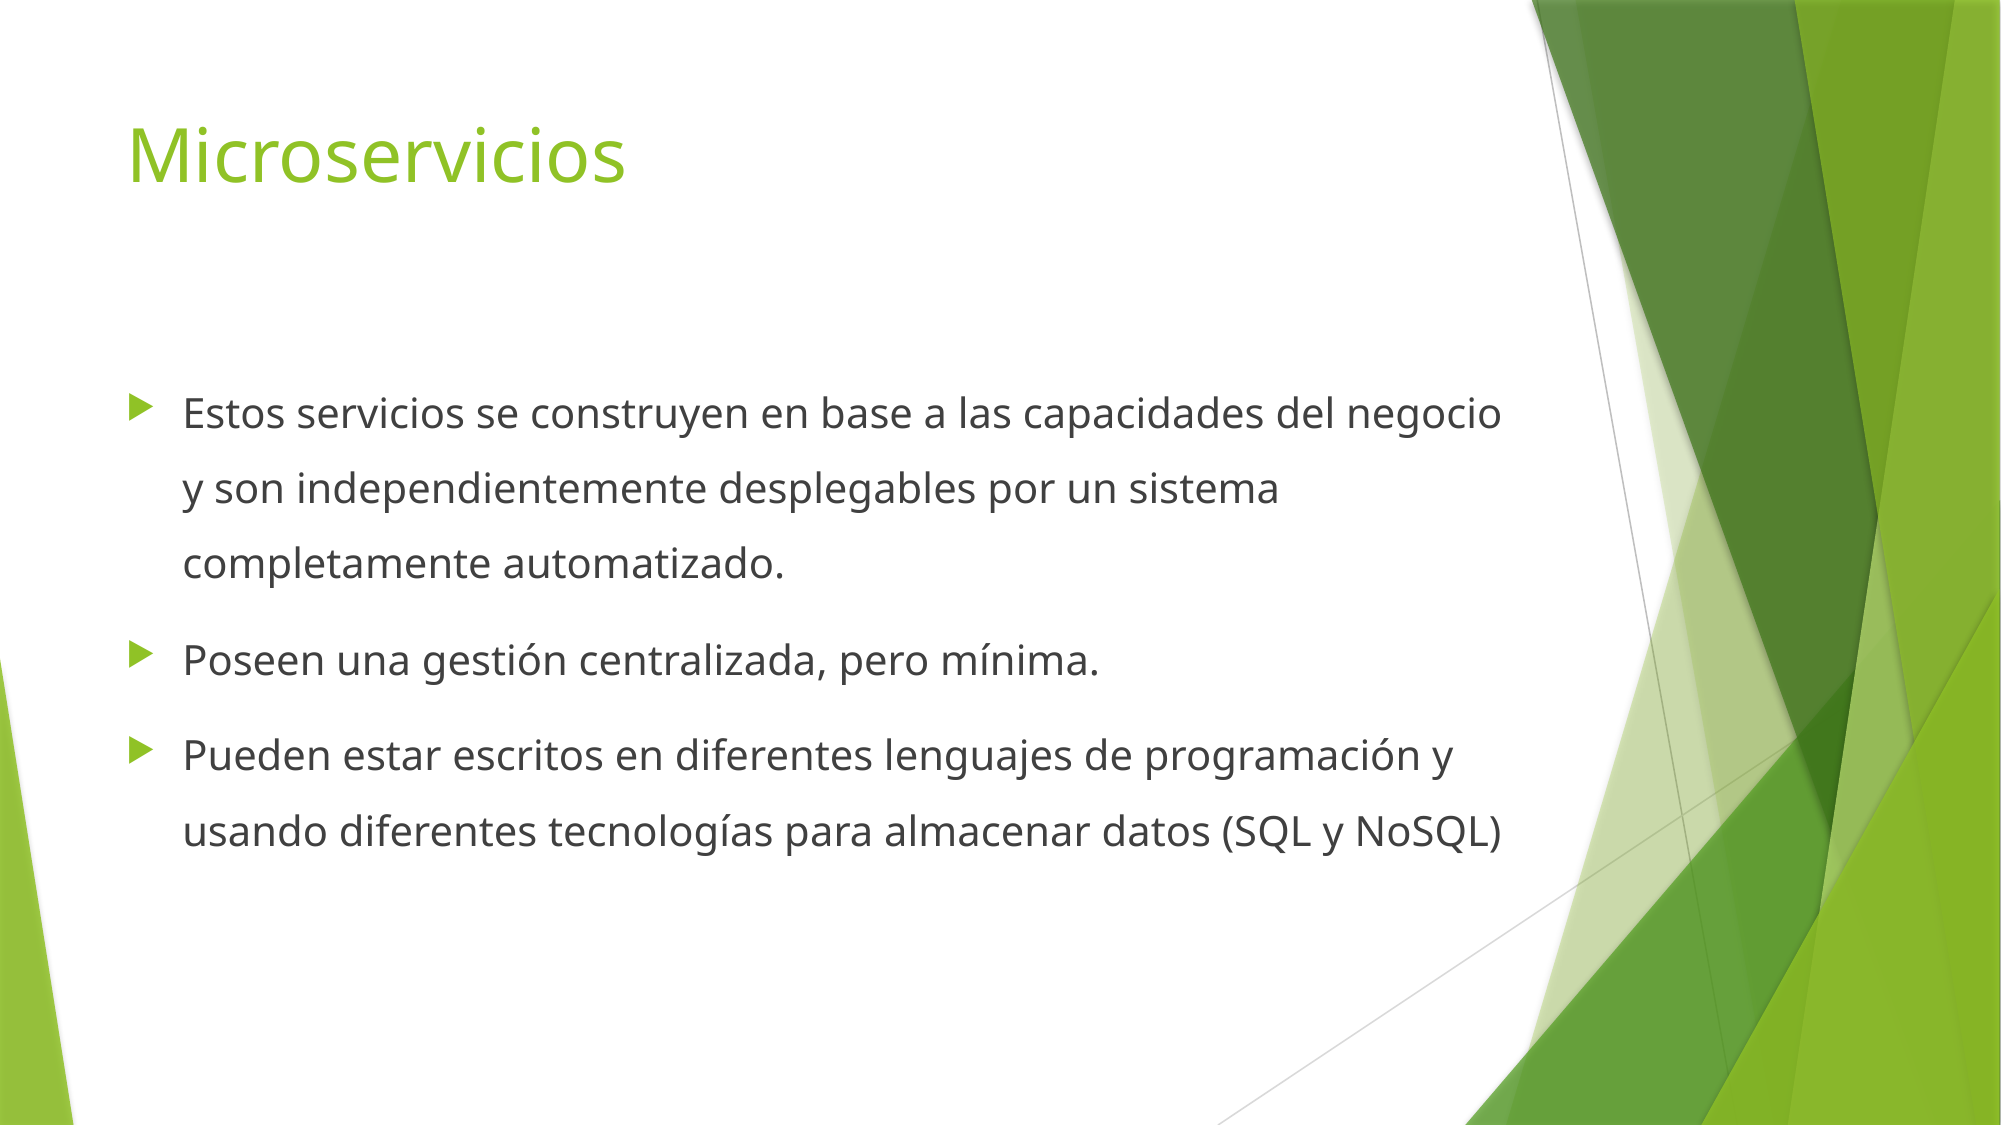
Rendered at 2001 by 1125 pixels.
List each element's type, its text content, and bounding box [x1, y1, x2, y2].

list Estos servicios se construyen en base a las capacidades del negocio y son independientemente desplegables por un sistema completamente automatizado. Poseen una gestión centralizada, pero mínima. Pueden estar escritos en diferentes lenguajes de programación y usando diferentes tecnologías para almacenar datos (SQL y NoSQL) [111, 354, 1522, 992]
title Microservicios [111, 99, 1522, 317]
